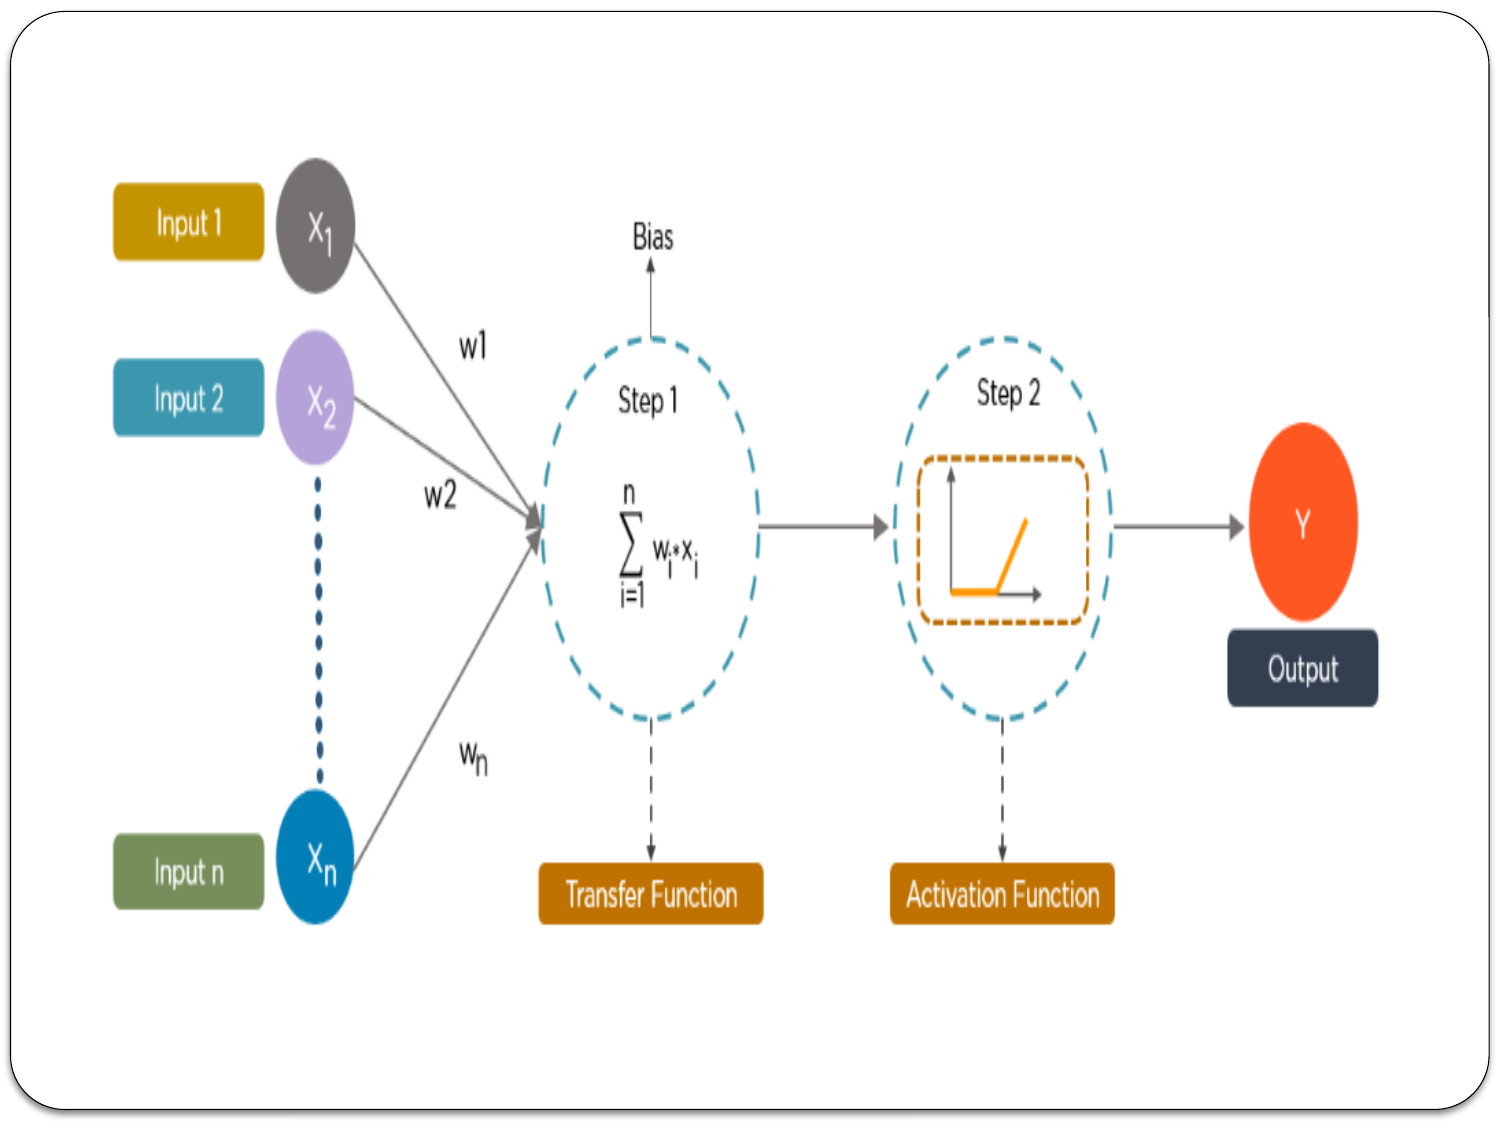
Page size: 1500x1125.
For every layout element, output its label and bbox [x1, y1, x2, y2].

list [99, 124, 1388, 951]
